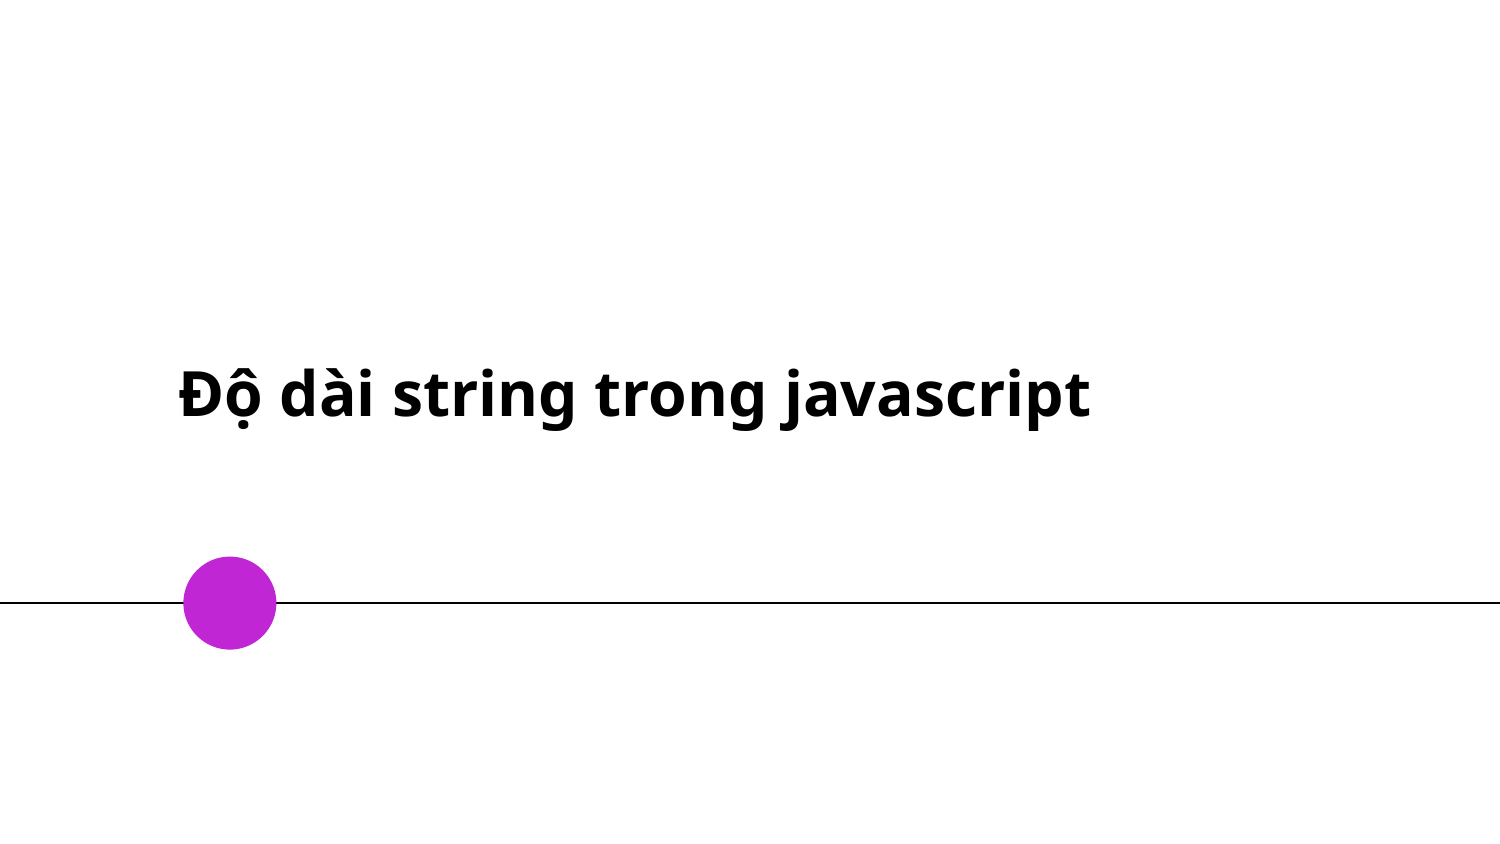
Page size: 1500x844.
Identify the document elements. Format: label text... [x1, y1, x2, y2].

title Độ dài string trong javascript [163, 328, 1329, 519]
